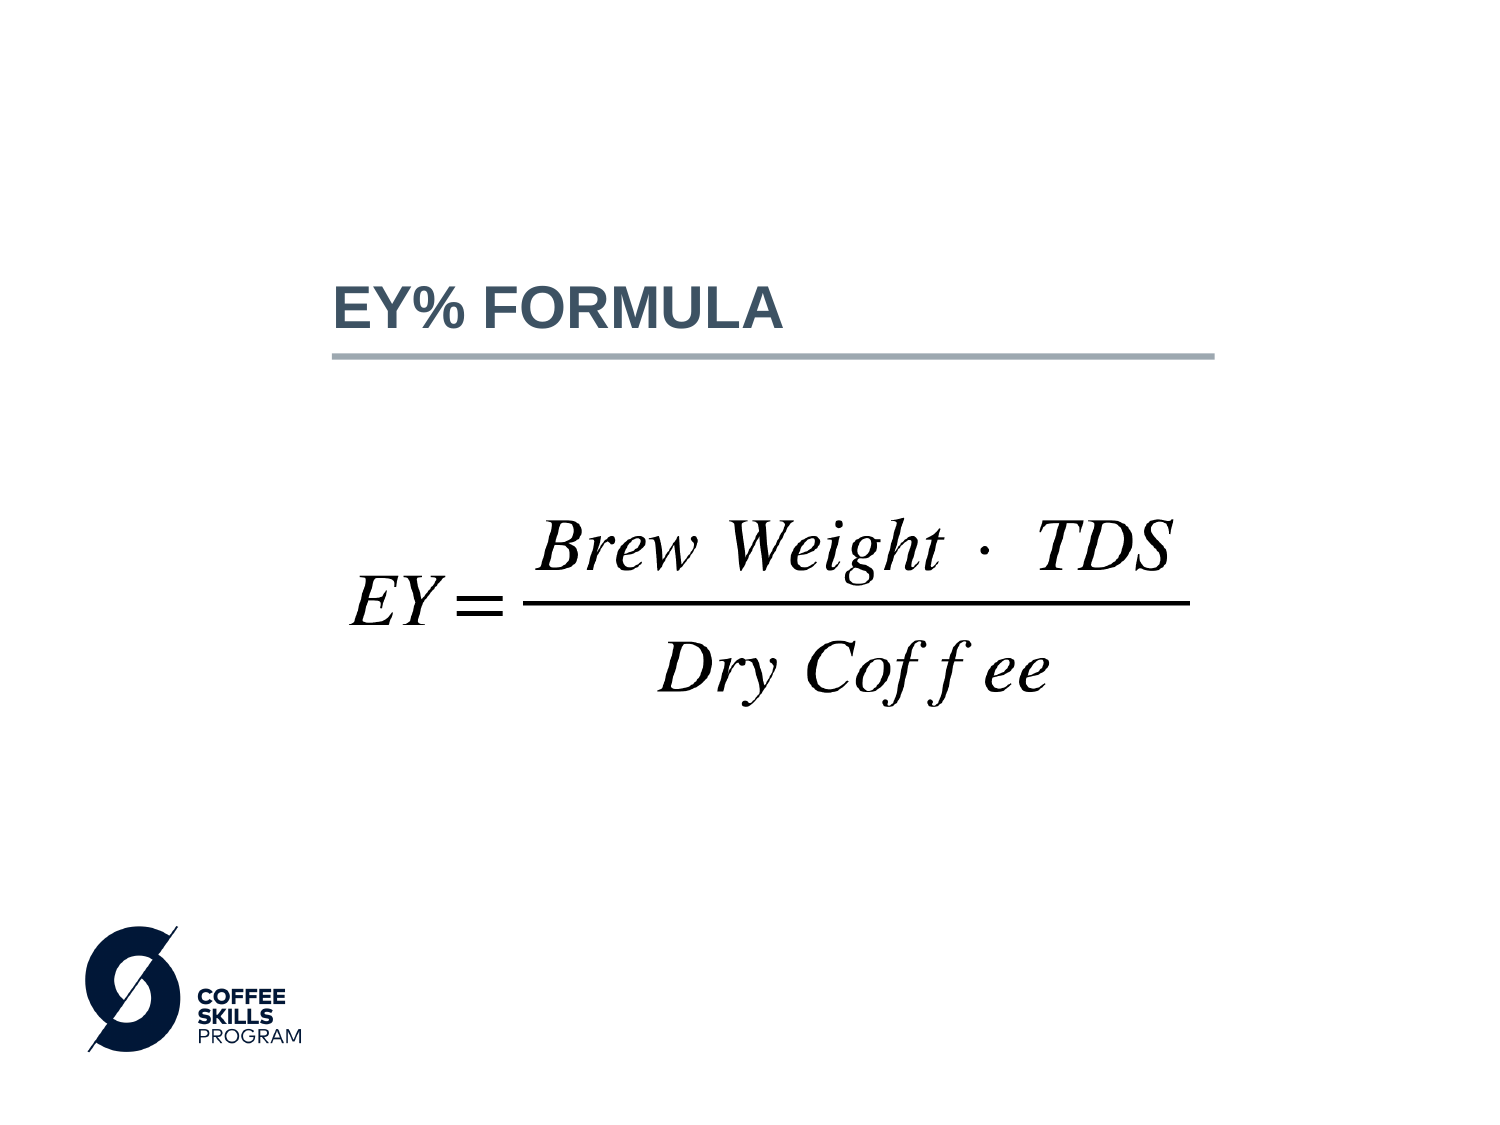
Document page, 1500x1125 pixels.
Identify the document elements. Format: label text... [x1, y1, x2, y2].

text_box EY% FORMULA [317, 260, 1247, 964]
picture [62, 907, 313, 1068]
picture [348, 517, 1199, 707]
